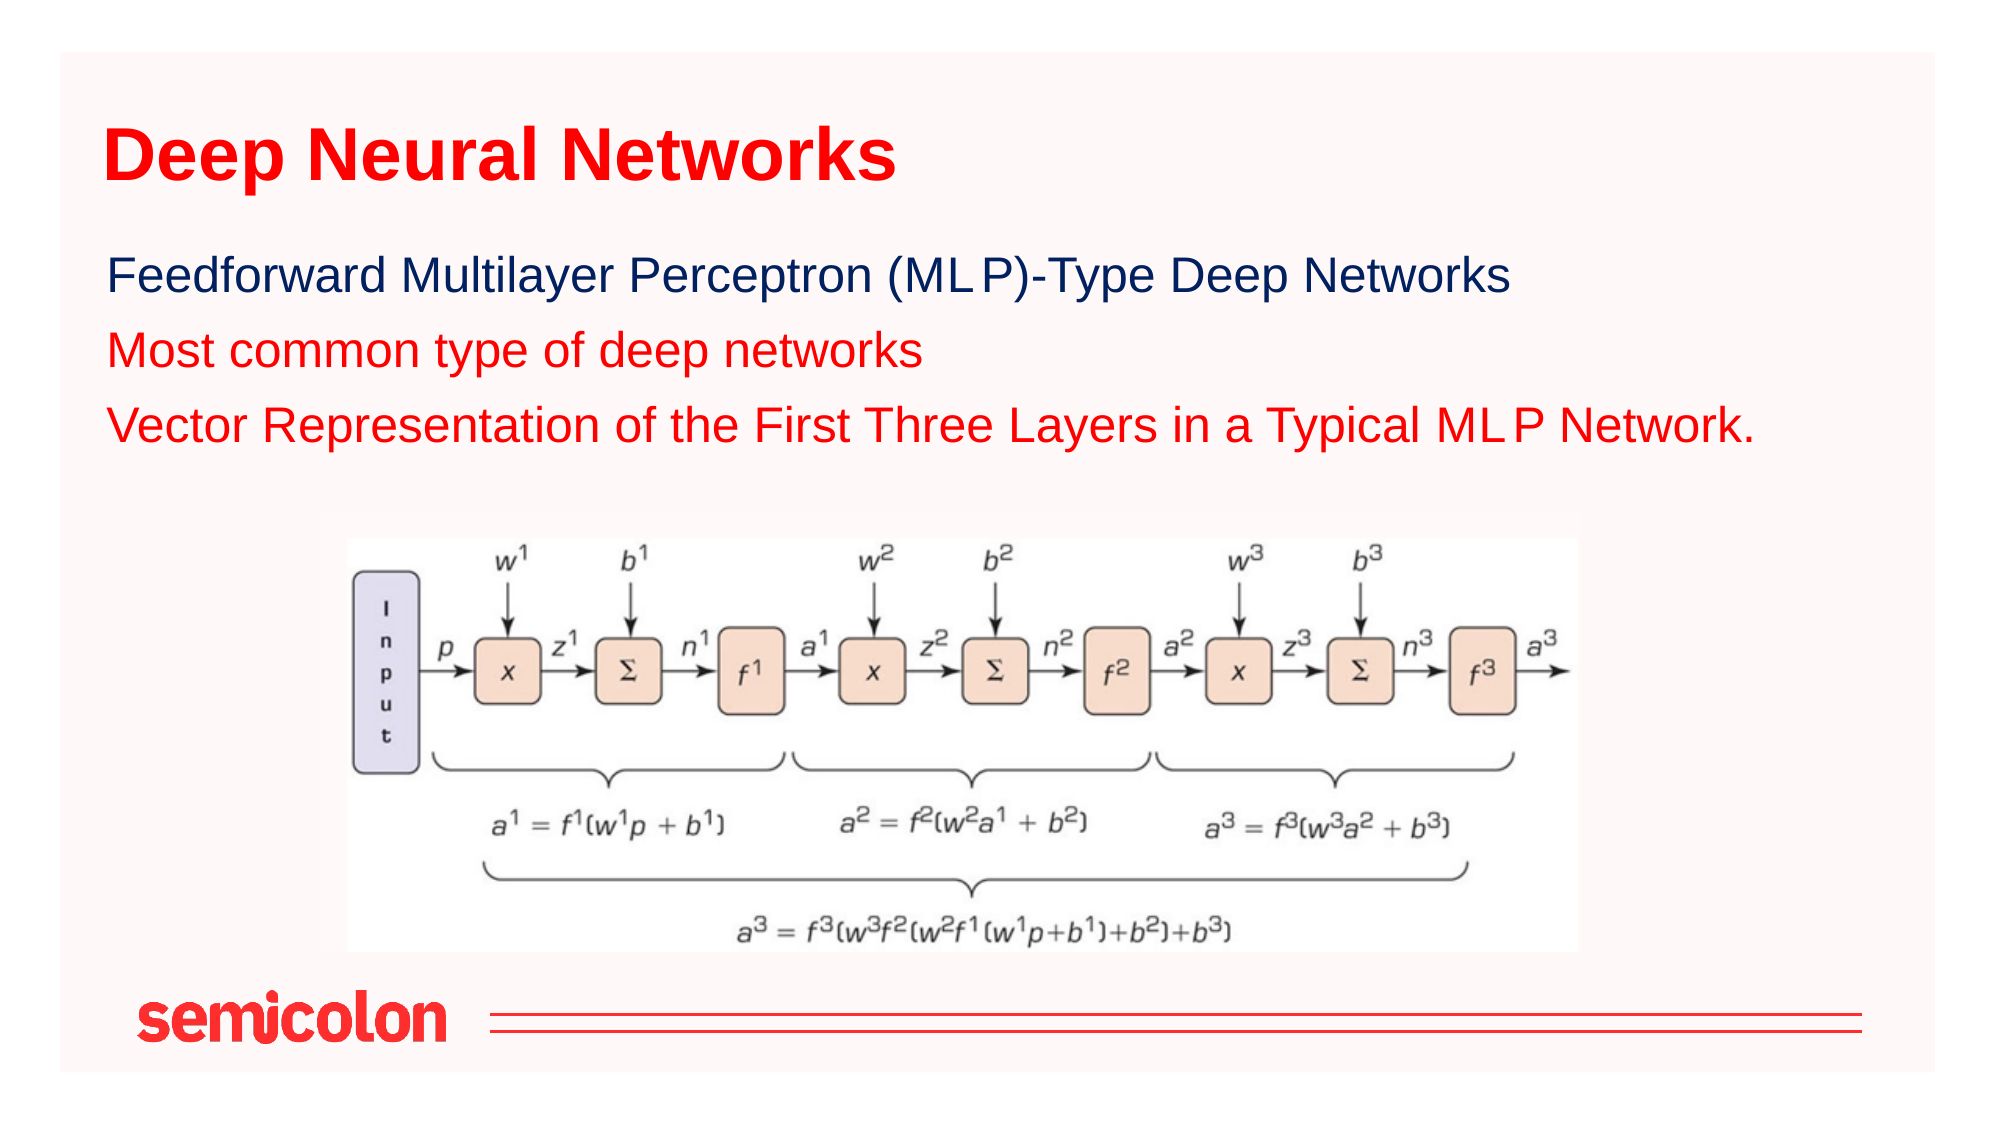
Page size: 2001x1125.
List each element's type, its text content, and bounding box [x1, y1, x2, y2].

list Feedforward Multilayer Perceptron (M L P)-Type Deep Networks Most common type of deep networks Vector Representation of the First Three Layers in a Typical M L P Network. [91, 241, 1817, 895]
picture [319, 512, 1581, 952]
title Deep Neural Networks [87, 54, 1813, 258]
picture [137, 990, 446, 1044]
